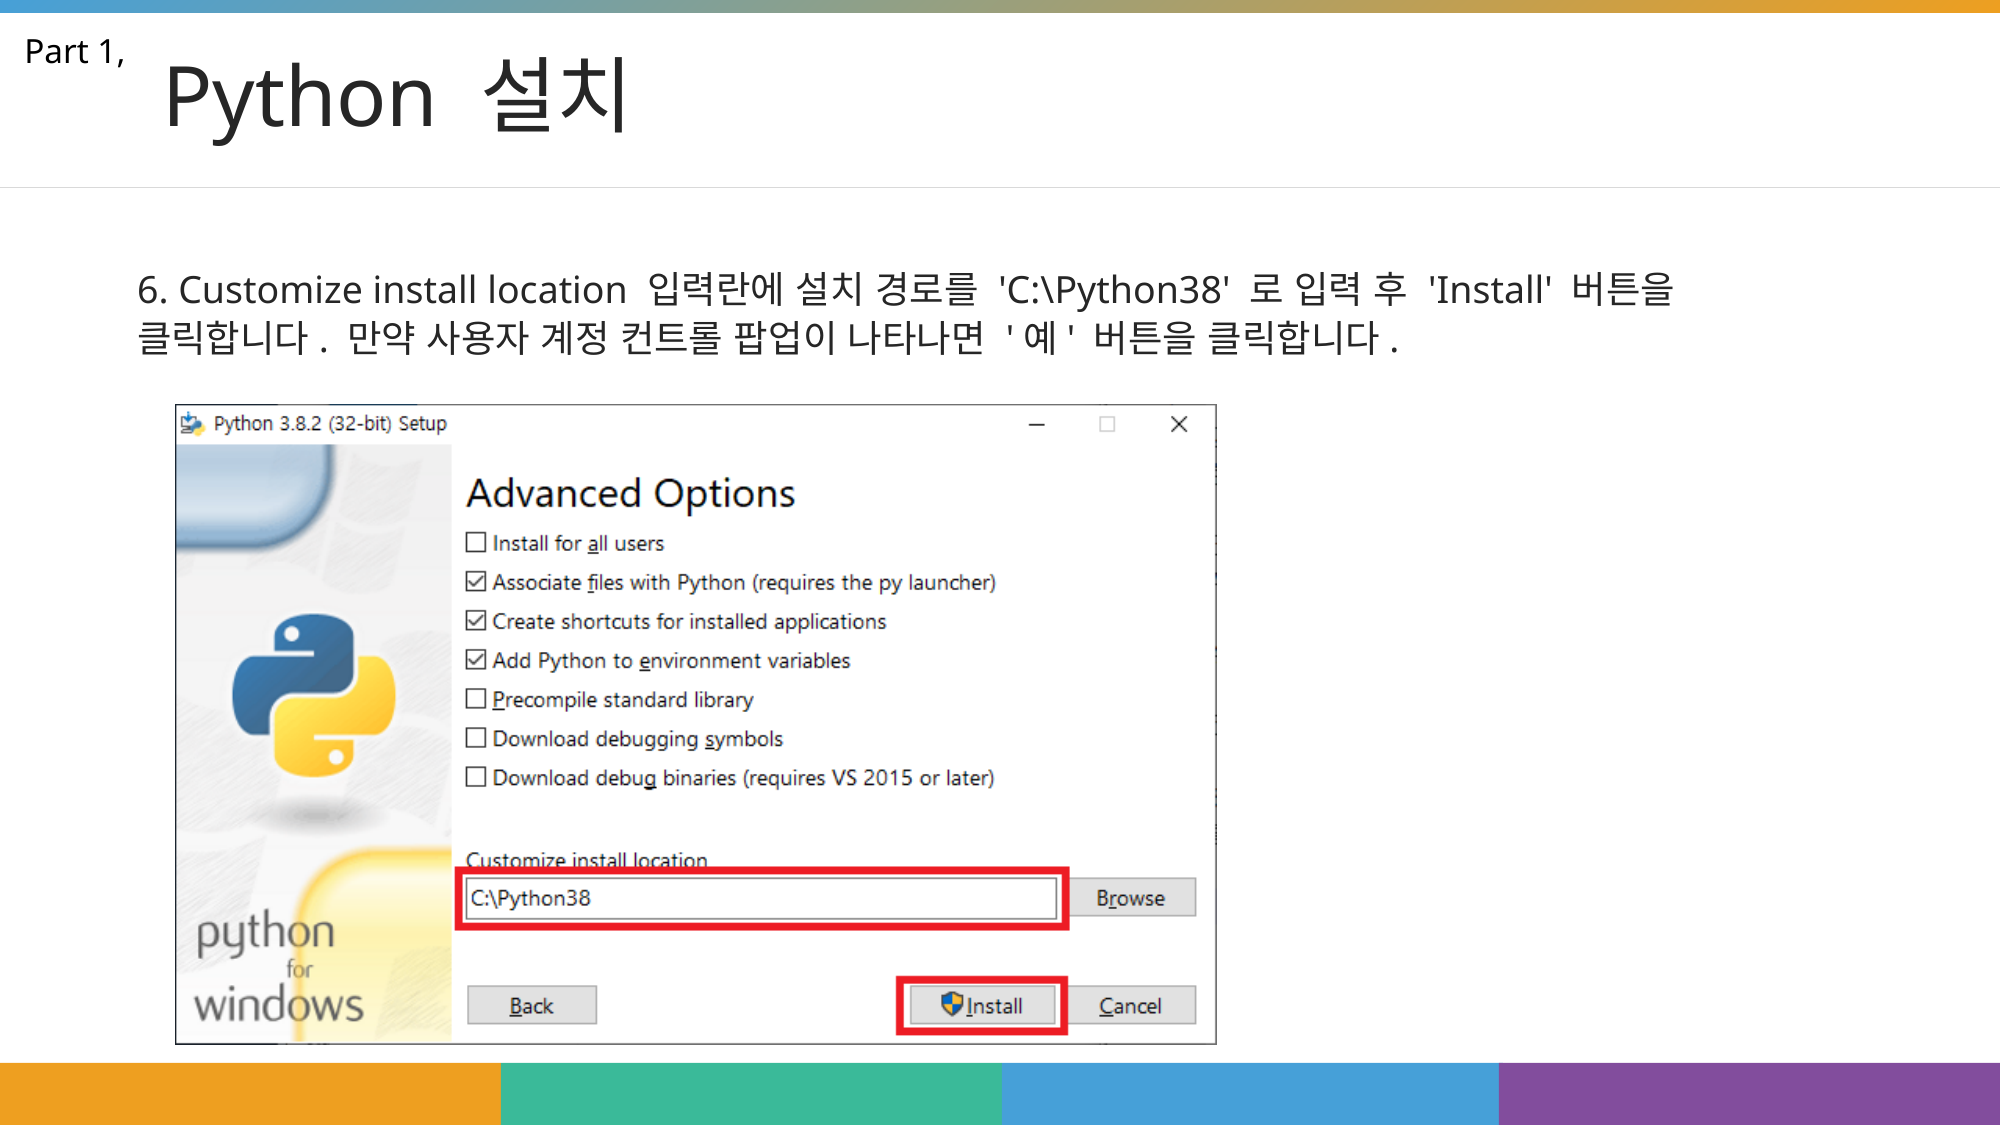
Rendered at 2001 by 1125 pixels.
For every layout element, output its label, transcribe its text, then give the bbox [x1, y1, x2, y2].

text_box [0, 0, 2000, 13]
text_box Part 1, [9, 22, 147, 78]
picture [175, 404, 1217, 1045]
list 6. Customize install location 입력란에 설치 경로를 'C:\Python38' 로 입력 후 'Install' 버튼을 클릭합니다. 만약 사용자 계정 컨트롤 팝업이 나타나면 '예' 버튼을 클릭합니다. [122, 253, 1835, 979]
title Python 설치 [147, 20, 1286, 179]
